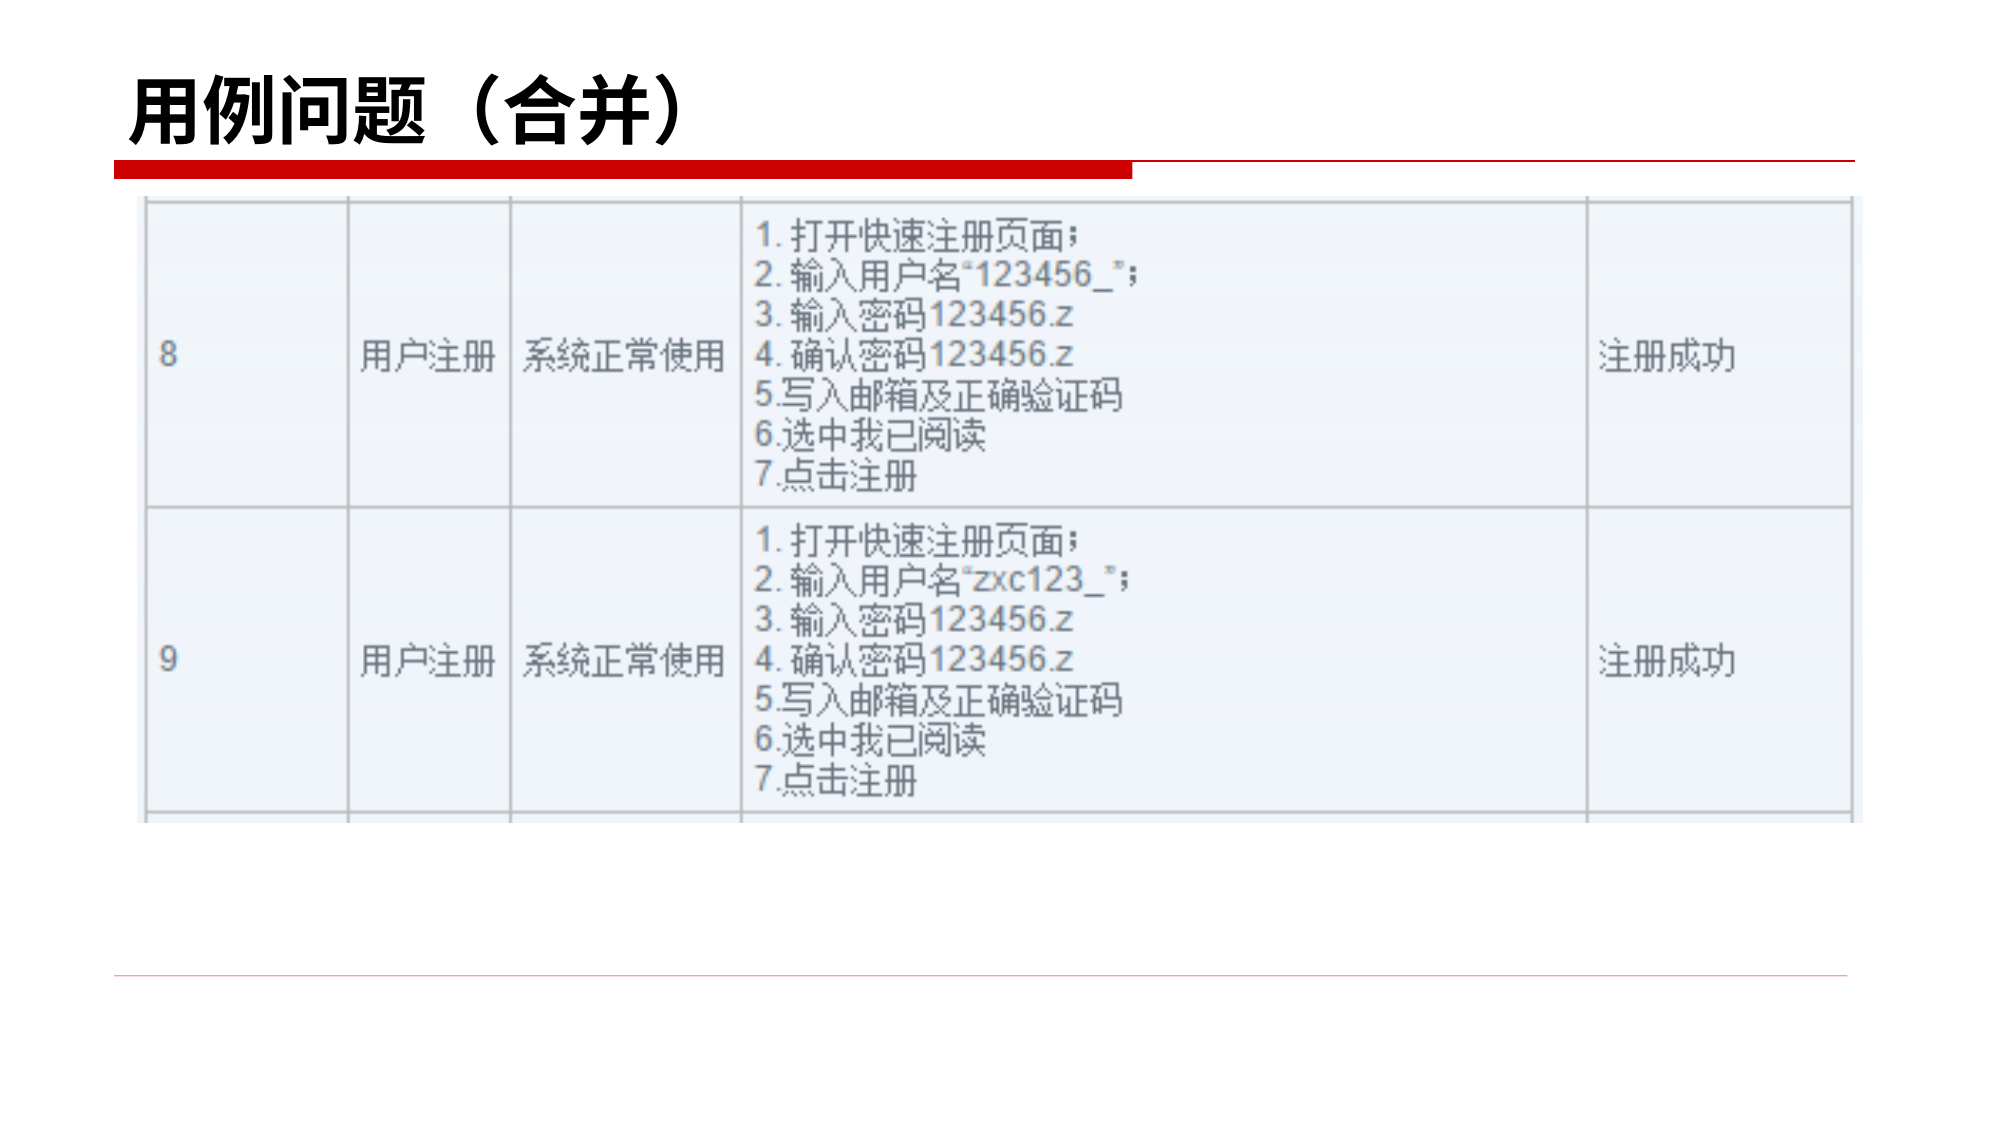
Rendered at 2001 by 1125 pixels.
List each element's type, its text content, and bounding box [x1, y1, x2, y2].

picture [137, 196, 1863, 823]
title 用例问题（合并） [112, 42, 1863, 161]
